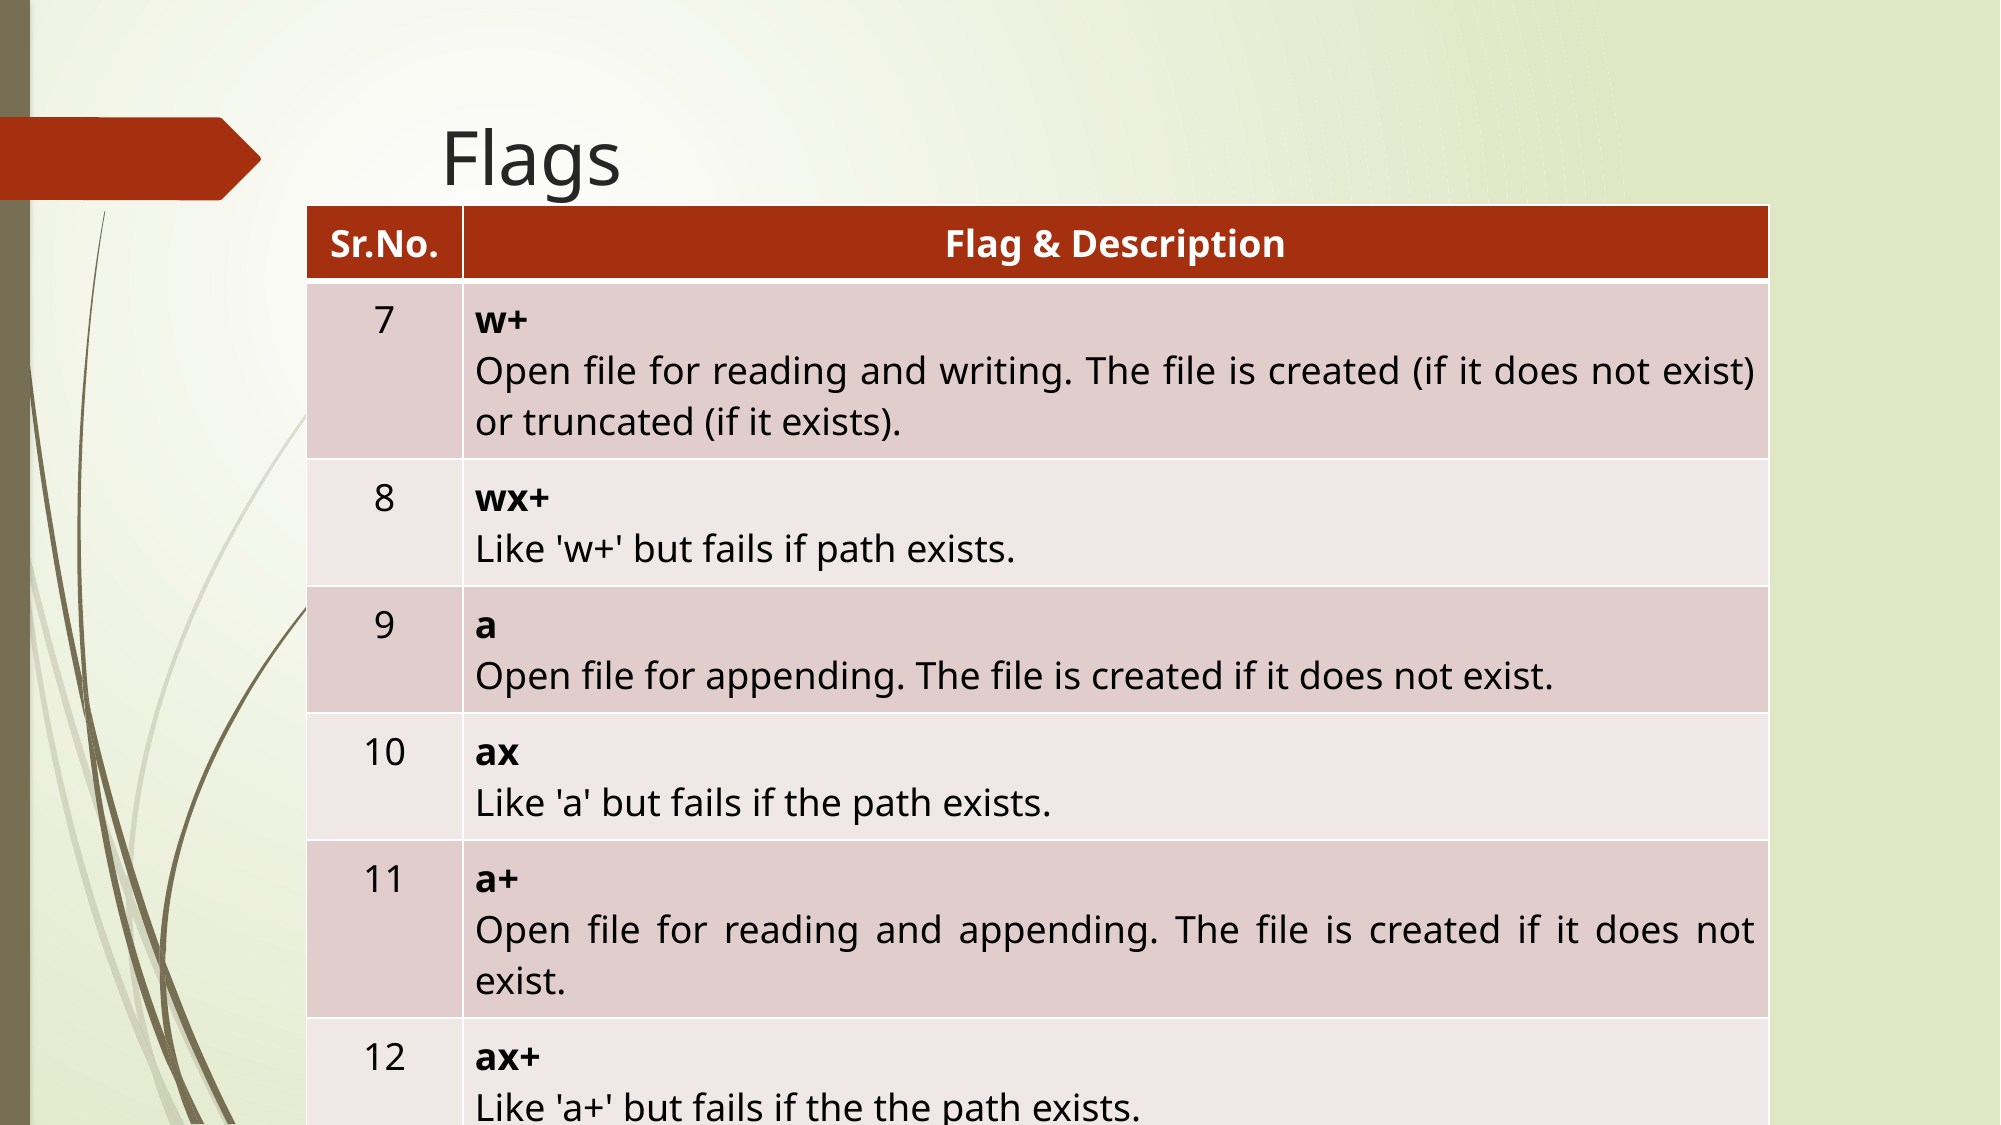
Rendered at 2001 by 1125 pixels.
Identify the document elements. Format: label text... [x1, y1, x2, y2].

table_cell a Open file for appending. The file is created if it does not exist. [464, 587, 1768, 712]
table_cell w+ Open file for reading and writing. The file is created (if it does not exist) or truncated (if it exists). [464, 284, 1768, 458]
table_cell 7 [307, 284, 462, 458]
table_cell ax+ Like 'a+' but fails if the the path exists. [464, 1019, 1768, 1125]
title Flags [425, 102, 1888, 313]
table_cell 9 [307, 587, 462, 712]
table_cell ax Like 'a' but fails if the path exists. [464, 714, 1768, 839]
table_header Sr.No. [307, 206, 462, 278]
table_cell 10 [307, 714, 462, 839]
table_header Flag & Description [464, 206, 1768, 278]
table_cell 8 [307, 460, 462, 585]
table_cell 11 [307, 841, 462, 1017]
table_cell wx+ Like 'w+' but fails if path exists. [464, 460, 1768, 585]
table_cell 12 [307, 1019, 462, 1125]
table_cell a+ Open file for reading and appending. The file is created if it does not exist. [464, 841, 1768, 1017]
